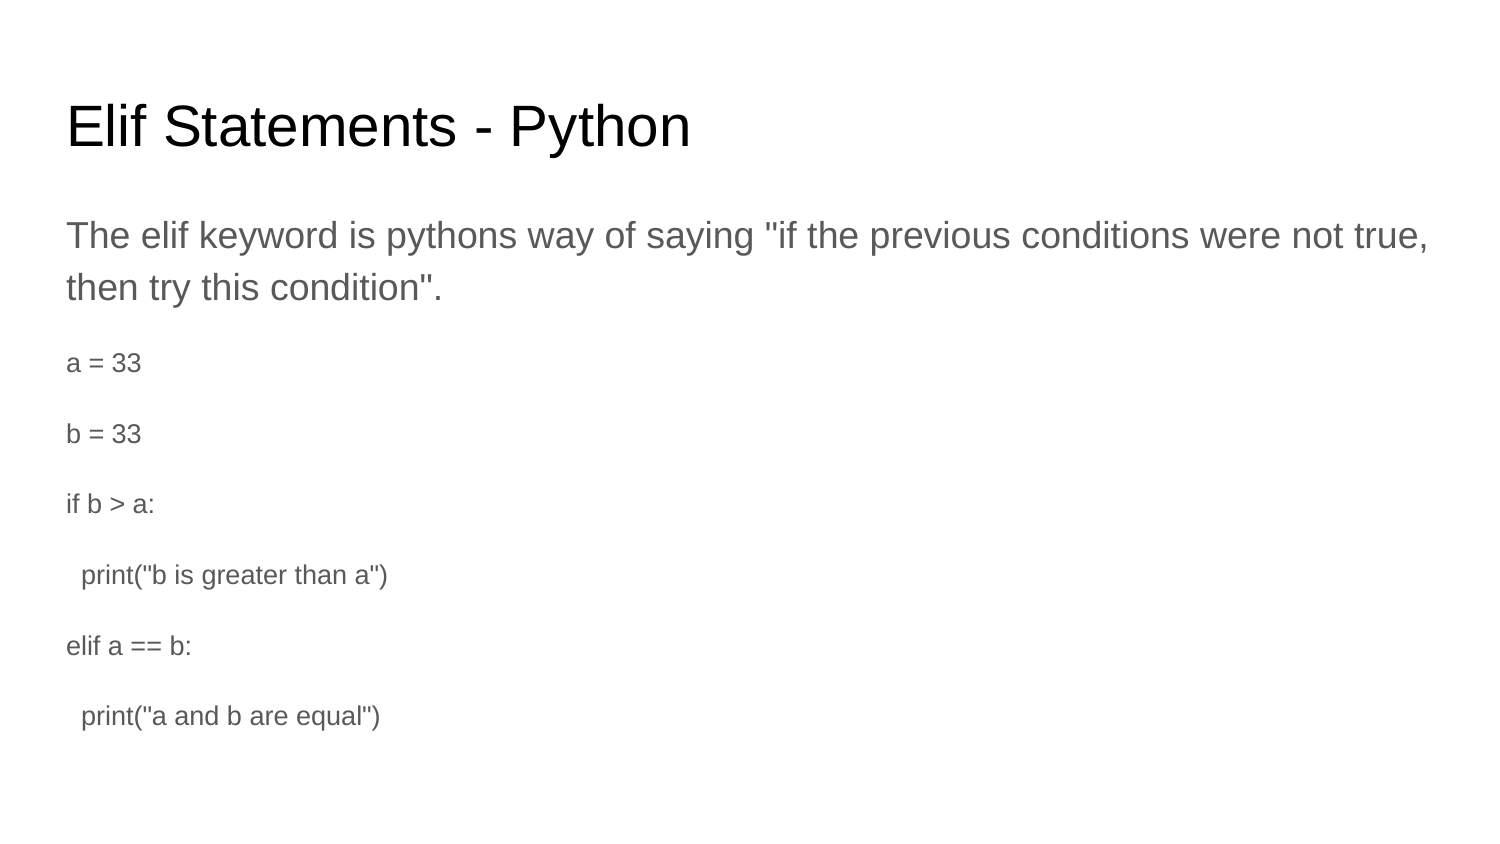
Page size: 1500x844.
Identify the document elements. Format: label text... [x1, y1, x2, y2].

title Elif Statements - Python [51, 72, 1449, 167]
list The elif keyword is pythons way of saying "if the previous conditions were not true, then try this condition". a = 33 b = 33 if b > a: print("b is greater than a") elif a == b: print("a and b are equal") [51, 189, 1449, 750]
